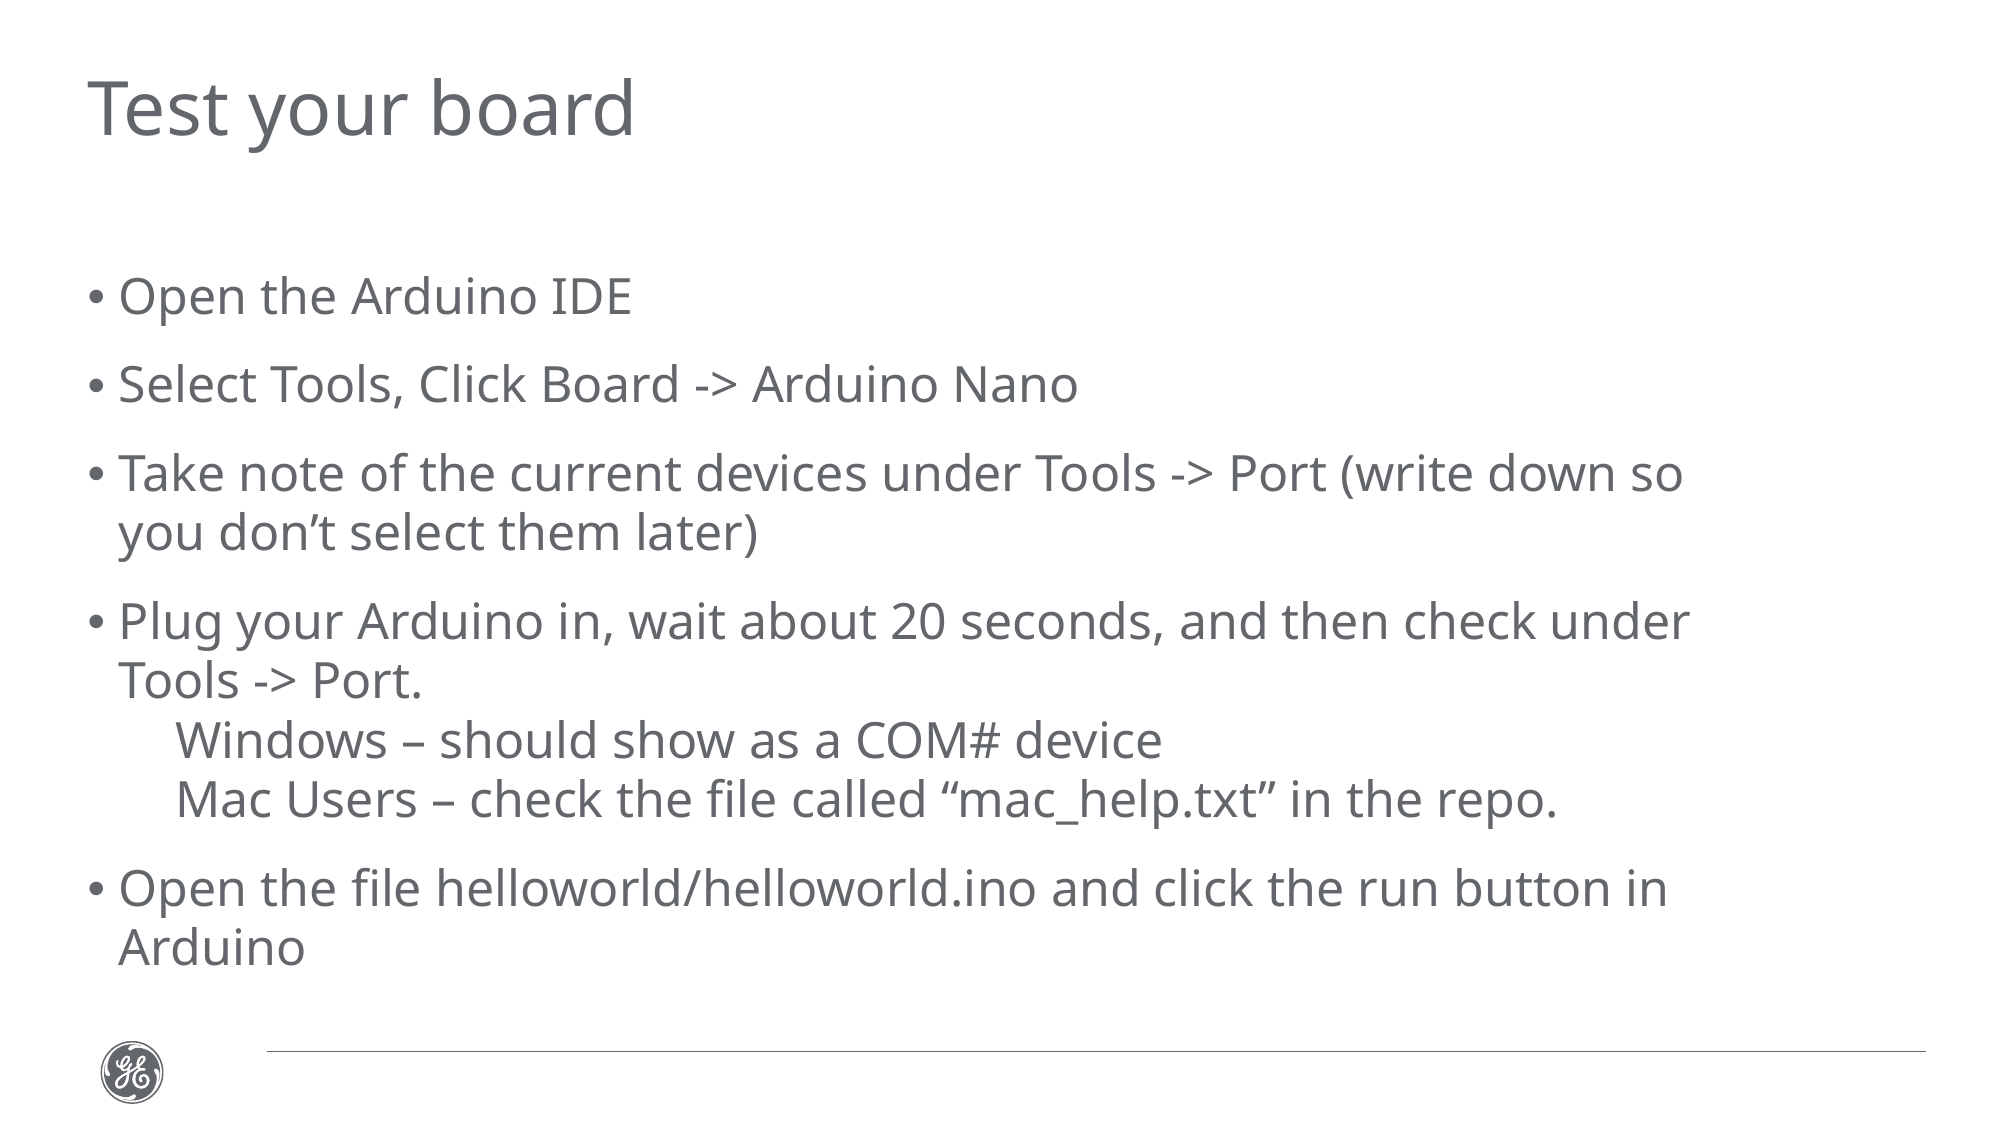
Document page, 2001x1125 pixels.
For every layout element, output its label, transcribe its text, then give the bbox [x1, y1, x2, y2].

list Open the Arduino IDE Select Tools, Click Board -> Arduino Nano Take note of the current devices under Tools -> Port (write down so you don’t select them later) Plug your Arduino in, wait about 20 seconds, and then check under Tools -> Port. Windows – should show as a COM# device Mac Users – check the file called “mac_help.txt” in the repo. Open the file helloworld/helloworld.ino and click the run button in Arduino [87, 266, 1750, 981]
title Test your board [87, 36, 1743, 187]
